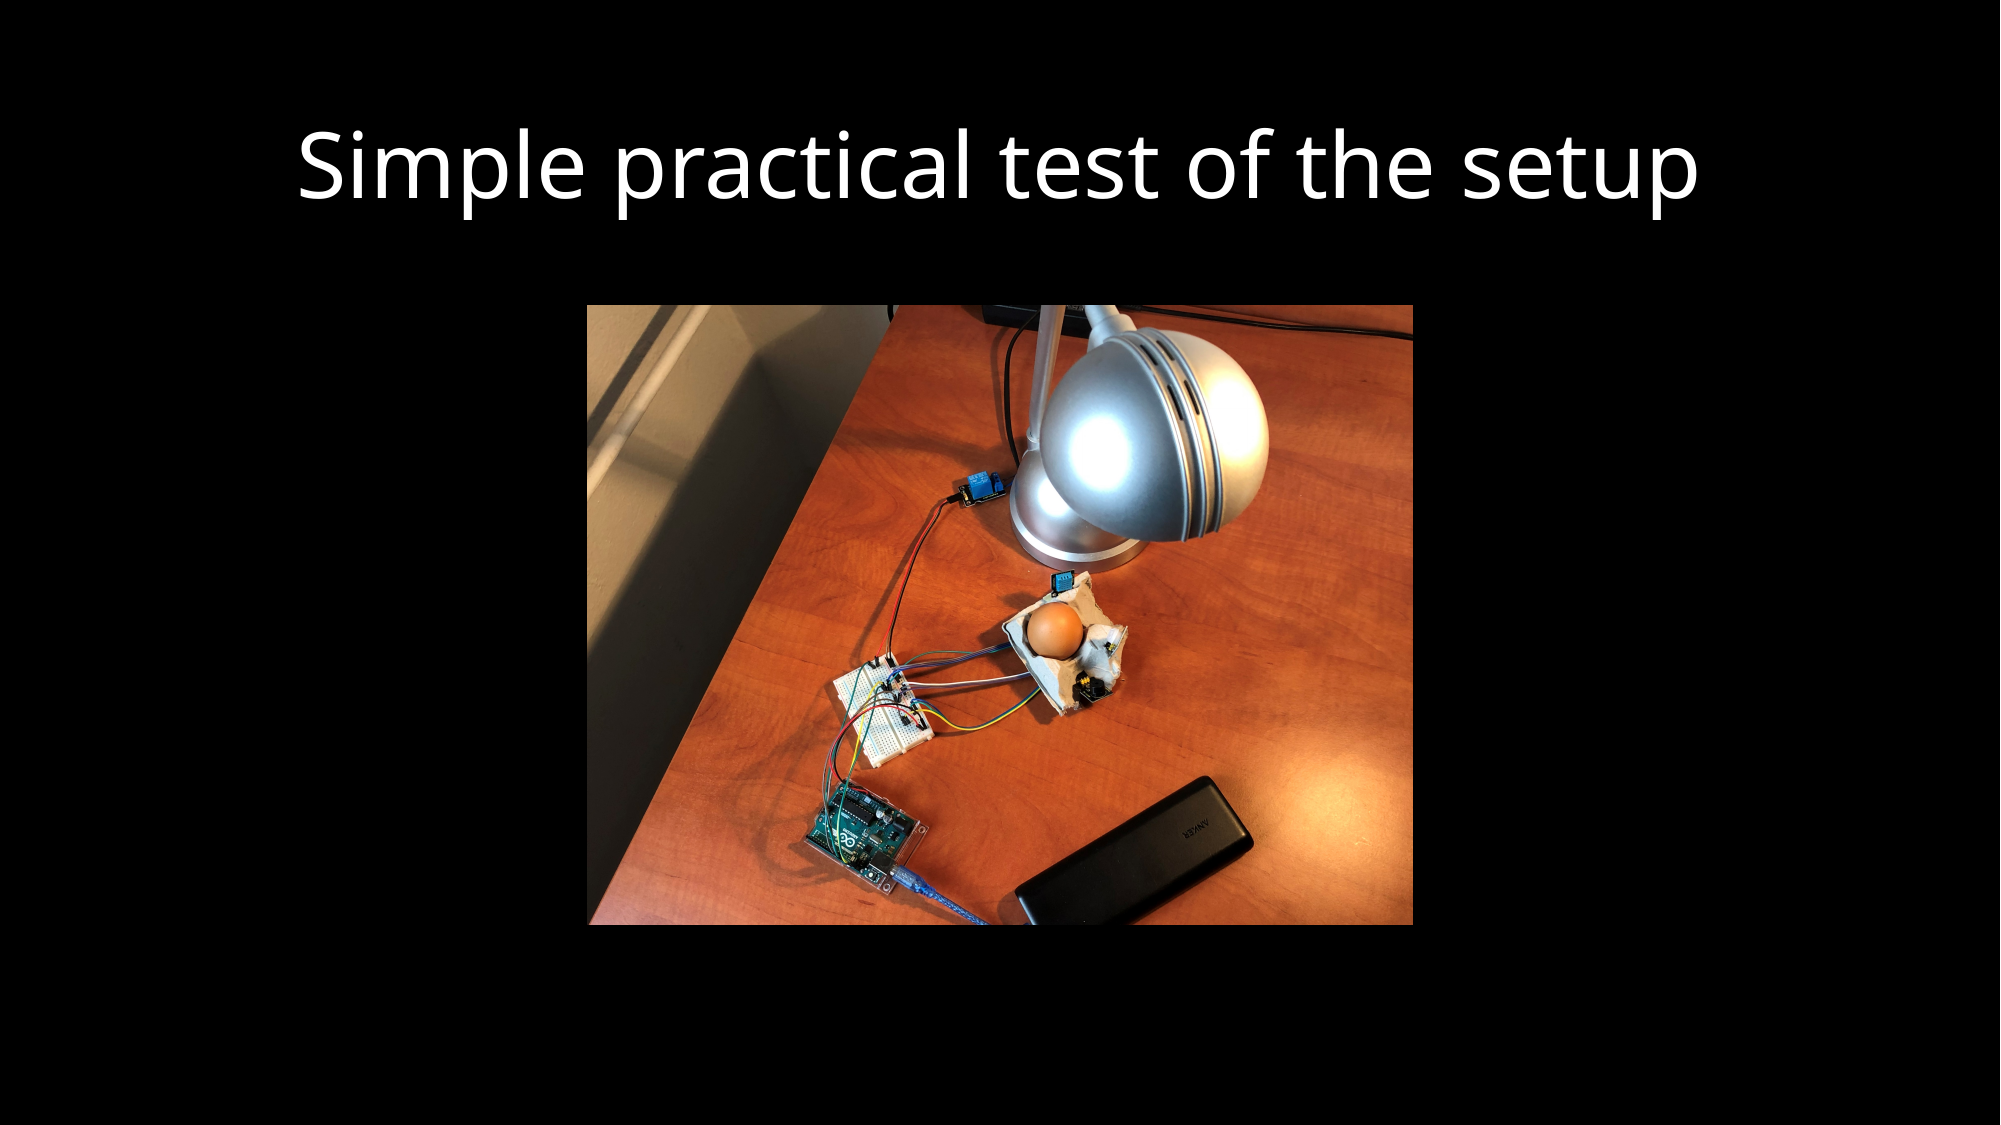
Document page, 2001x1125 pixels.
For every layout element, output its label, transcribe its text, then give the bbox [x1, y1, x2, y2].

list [587, 305, 1413, 925]
title Simple practical test of the setup [137, 59, 1863, 278]
